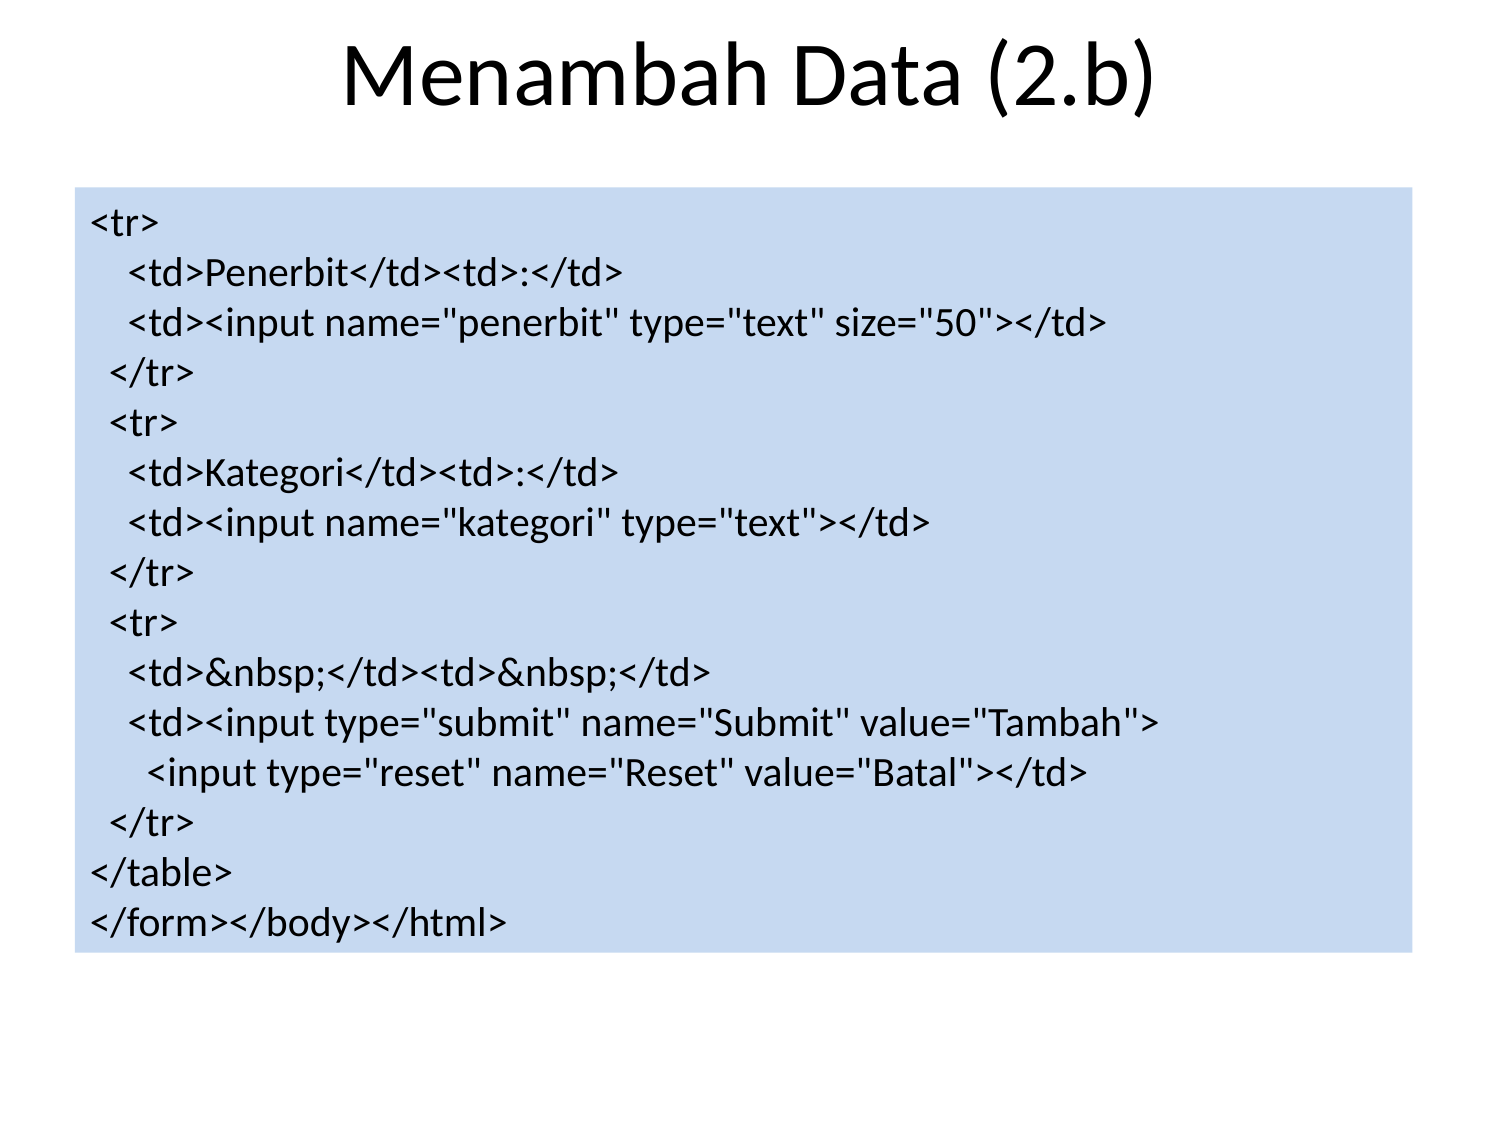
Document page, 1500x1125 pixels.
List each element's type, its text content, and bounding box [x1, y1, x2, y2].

title Menambah Data (2.b) [75, 0, 1425, 138]
text_box <tr> <td>Penerbit</td><td>:</td> <td><input name="penerbit" type="text" size="50"></td> </tr> <tr> <td>Kategori</td><td>:</td> <td><input name="kategori" type="text"></td> </tr> <tr> <td>&nbsp;</td><td>&nbsp;</td> <td><input type="submit" name="Submit" value="Tambah"> <input type="reset" name="Reset" value="Batal"></td> </tr> </table> </form></body></html> [74, 187, 1413, 953]
